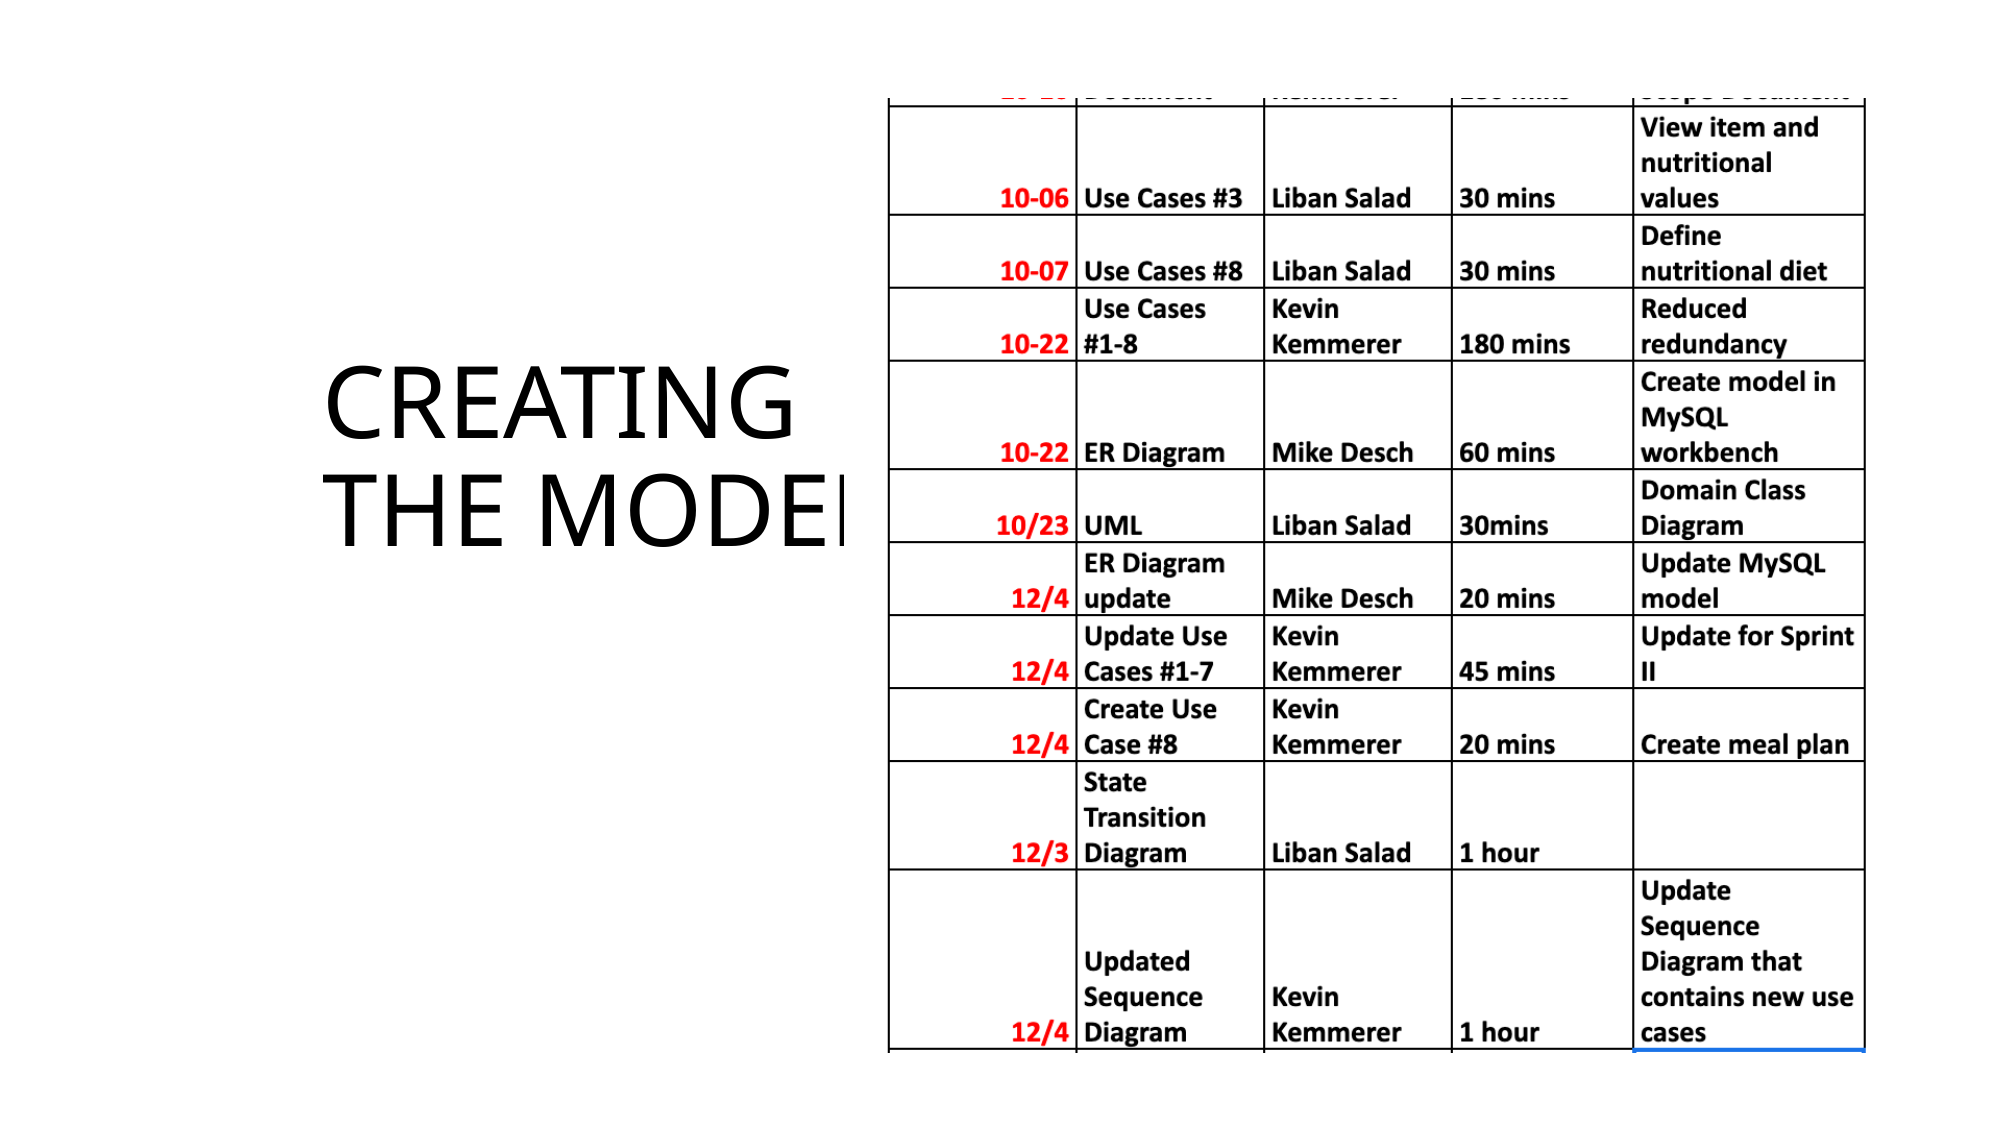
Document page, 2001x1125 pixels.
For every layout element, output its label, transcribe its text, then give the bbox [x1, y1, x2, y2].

title Creating the model [307, 182, 844, 576]
picture [844, 98, 1895, 1053]
